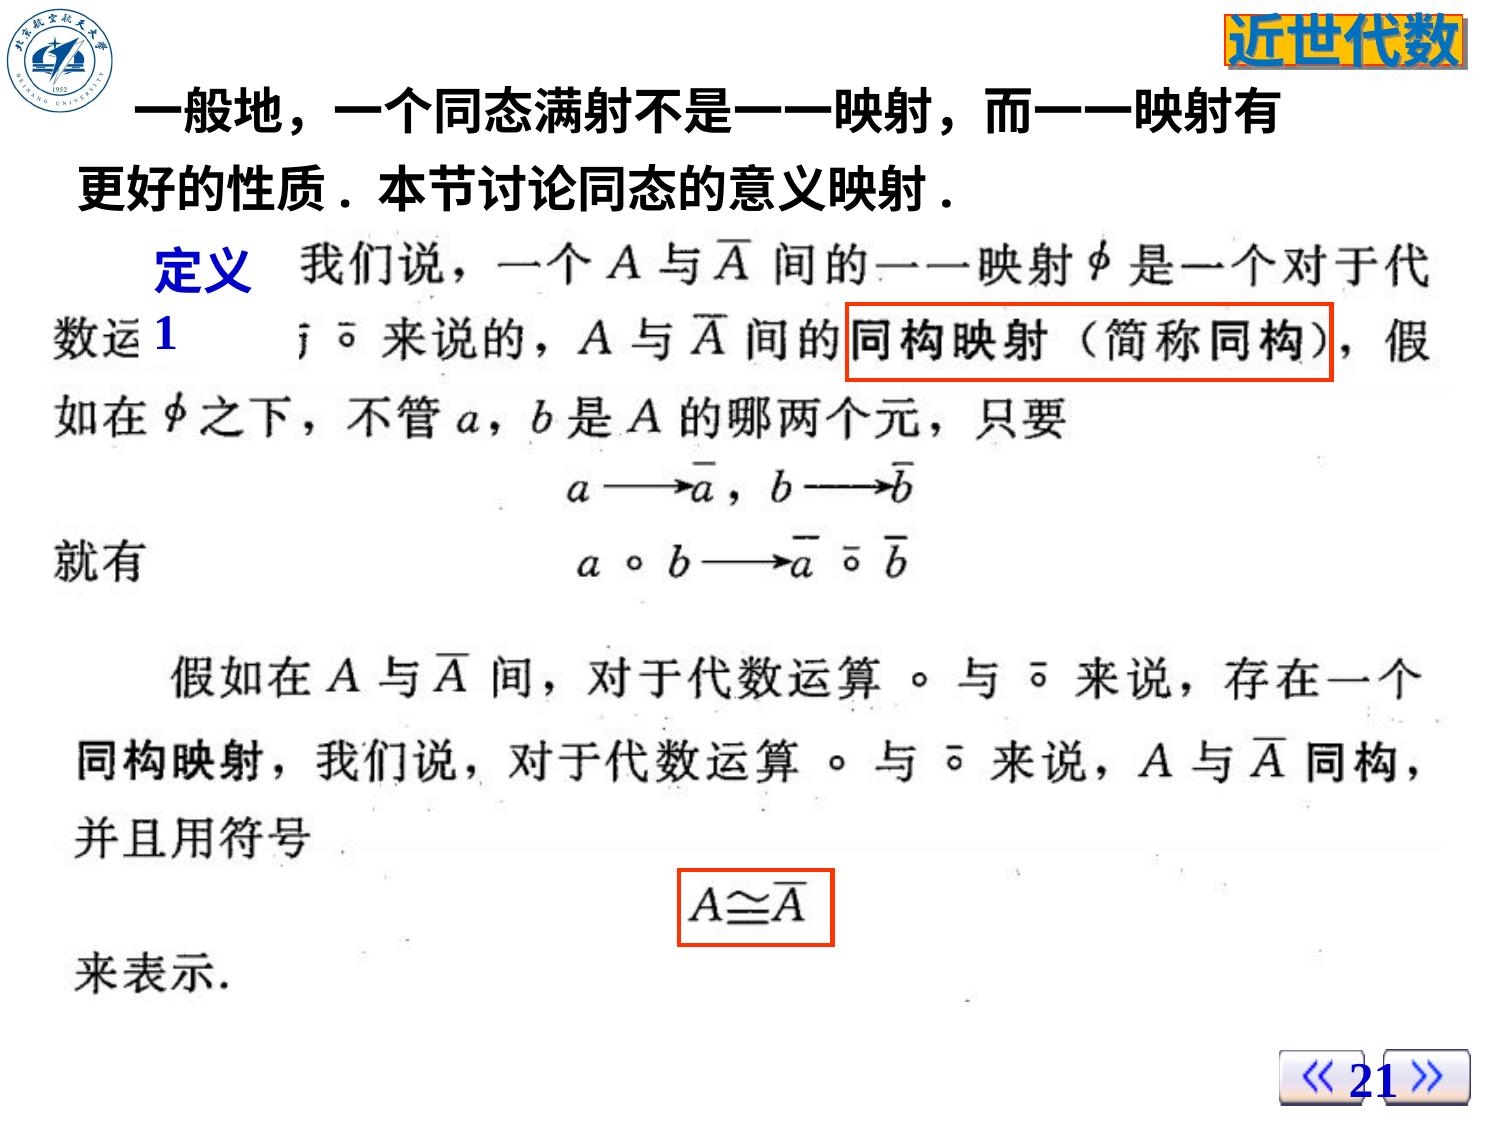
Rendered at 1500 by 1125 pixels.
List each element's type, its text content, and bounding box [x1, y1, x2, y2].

picture [6, 8, 113, 113]
picture [1279, 1050, 1365, 1106]
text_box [51, 645, 1446, 1002]
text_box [40, 229, 1451, 608]
slide_number 21 [1296, 1039, 1451, 1094]
text_box 一般地，一个同态满射不是一一映射，而一一映射有更好的性质. 本节讨论同态的意义映射. [61, 54, 1302, 215]
picture [1383, 1049, 1471, 1106]
